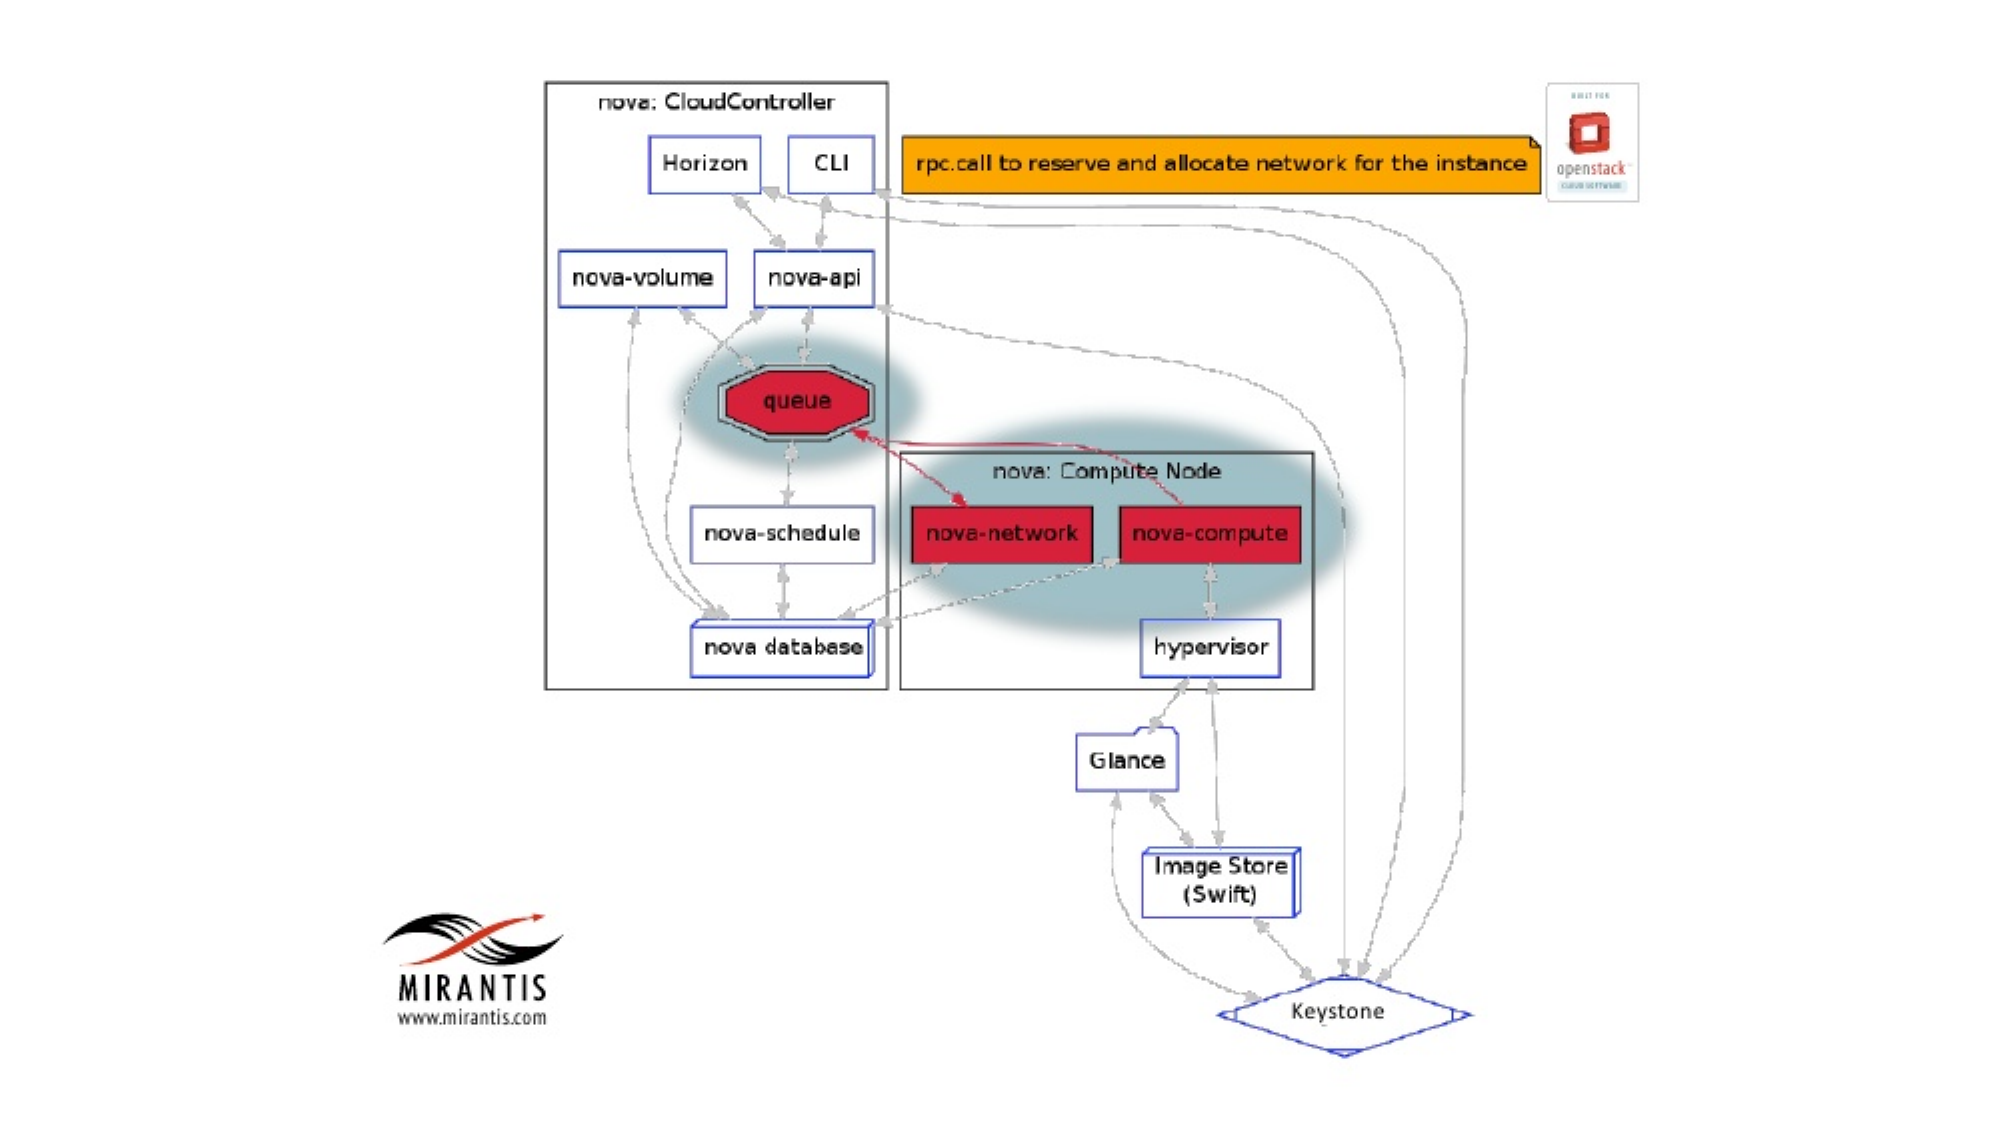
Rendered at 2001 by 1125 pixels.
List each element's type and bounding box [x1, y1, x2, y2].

picture [272, 0, 1728, 1125]
